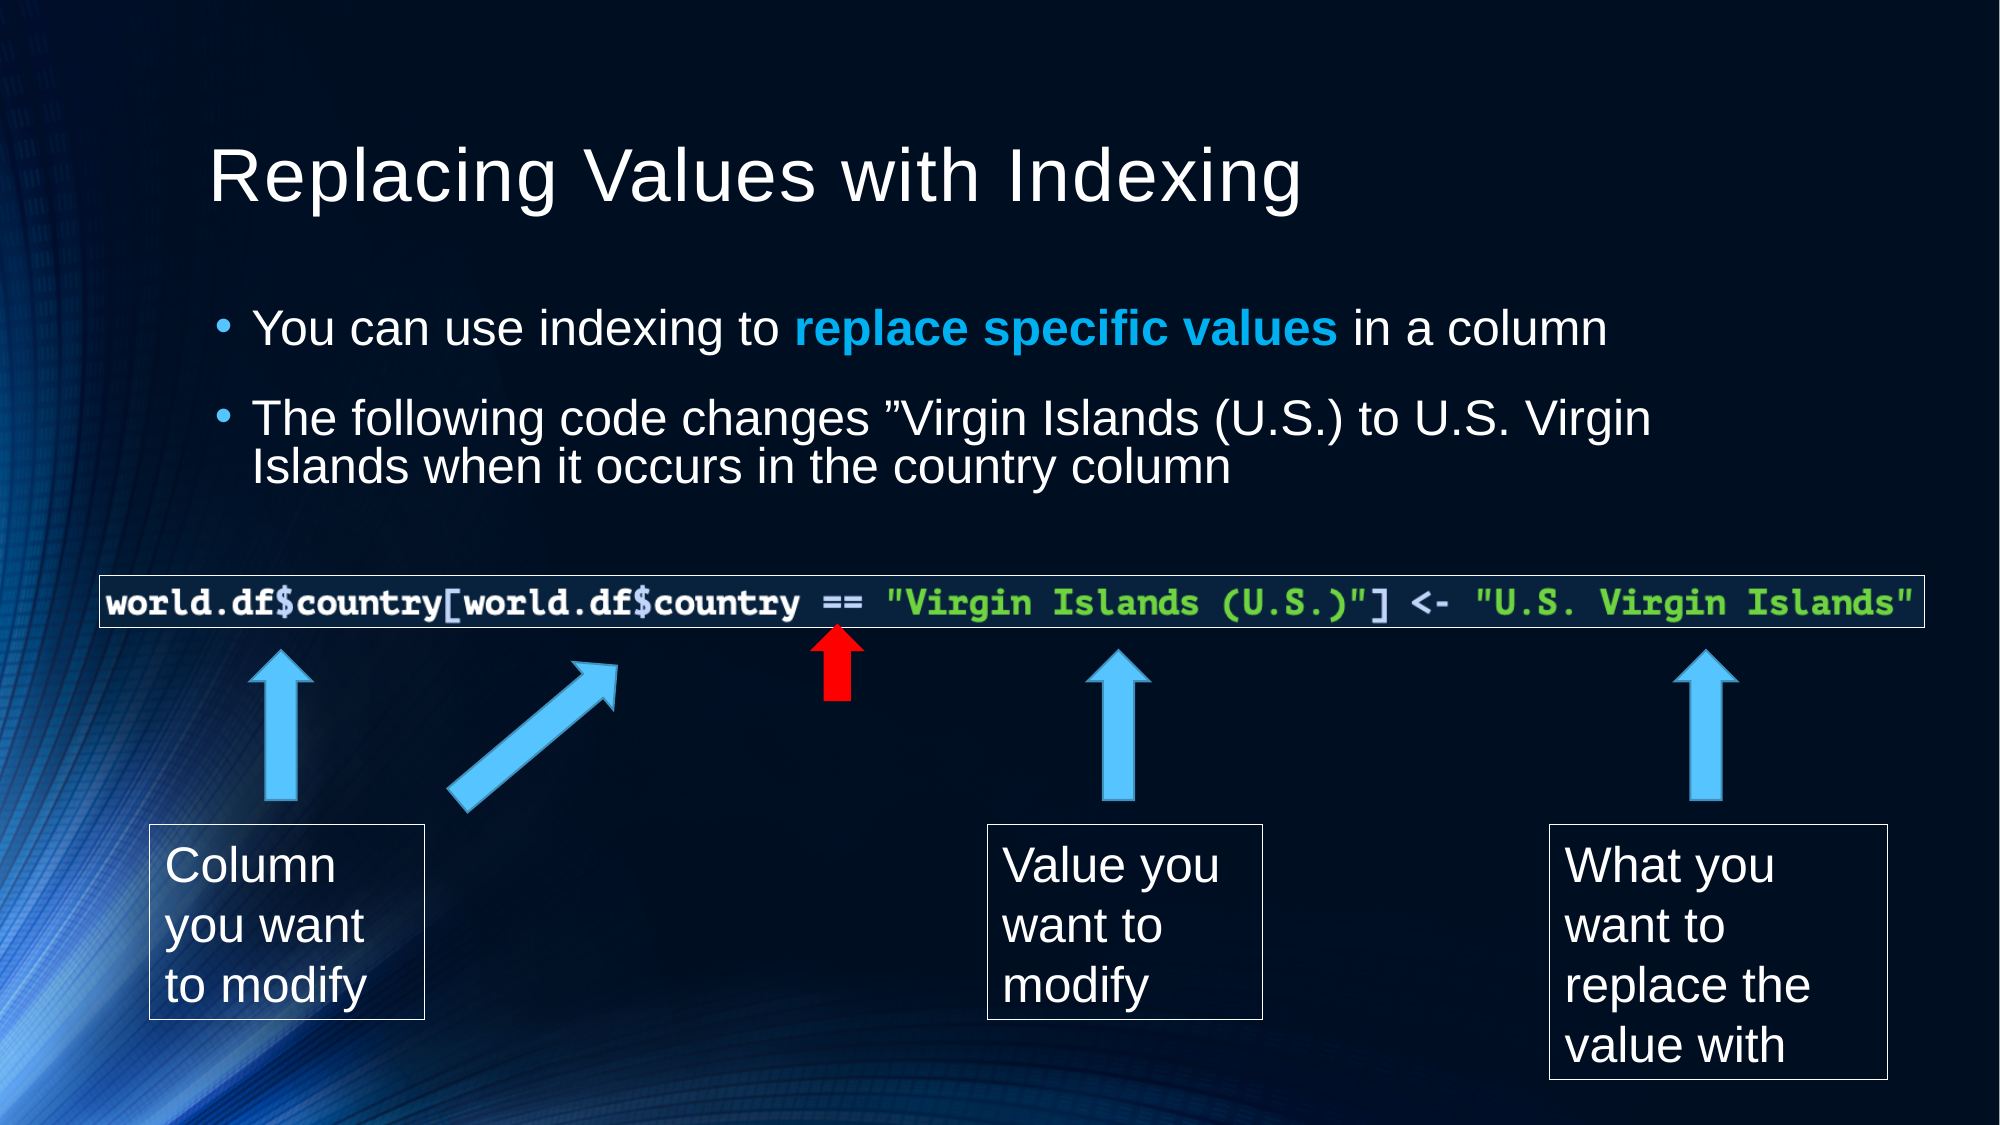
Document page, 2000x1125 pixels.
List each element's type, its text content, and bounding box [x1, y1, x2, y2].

title Replacing Values with Indexing [193, 0, 1725, 225]
picture [0, 0, 2000, 1125]
text_box [445, 660, 619, 814]
text_box [1084, 648, 1153, 802]
text_box [809, 628, 865, 702]
text_box [247, 648, 315, 802]
text_box What you want to replace the value with [1549, 824, 1888, 1080]
text_box [1672, 648, 1740, 802]
text_box Value you want to modify [987, 824, 1263, 1020]
list You can use indexing to replace specific values in a column The following code changes ”Virgin Islands (U.S.) to U.S. Virgin Islands when it occurs in the country column [199, 299, 1838, 574]
list You can use indexing to replace specific values in a column The following code changes ”Virgin Islands (U.S.) to U.S. Virgin Islands when it occurs in the country column [199, 628, 1838, 1063]
text_box Column you want to modify [149, 824, 425, 1020]
